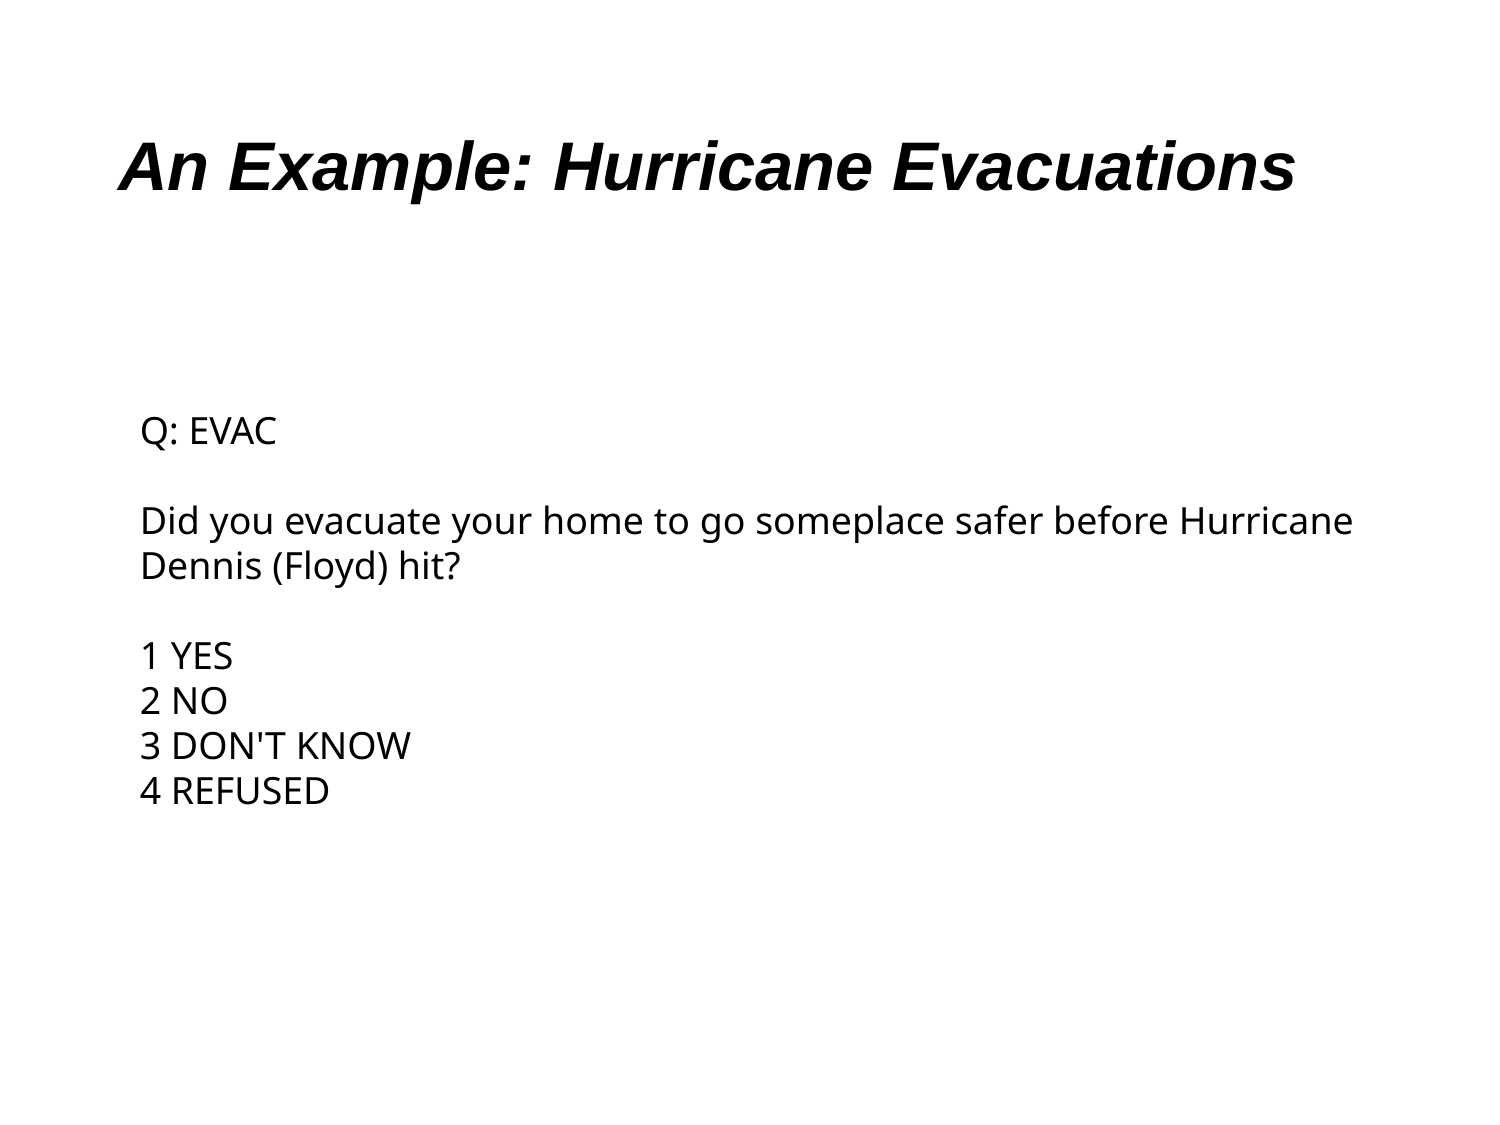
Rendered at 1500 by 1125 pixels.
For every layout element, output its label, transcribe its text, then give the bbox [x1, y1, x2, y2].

text_box Q: EVAC Did you evacuate your home to go someplace safer before Hurricane Dennis (Floyd) hit? 1 YES 2 NO 3 DON'T KNOW 4 REFUSED [125, 399, 1375, 865]
title An Example: Hurricane Evacuations [103, 59, 1397, 278]
